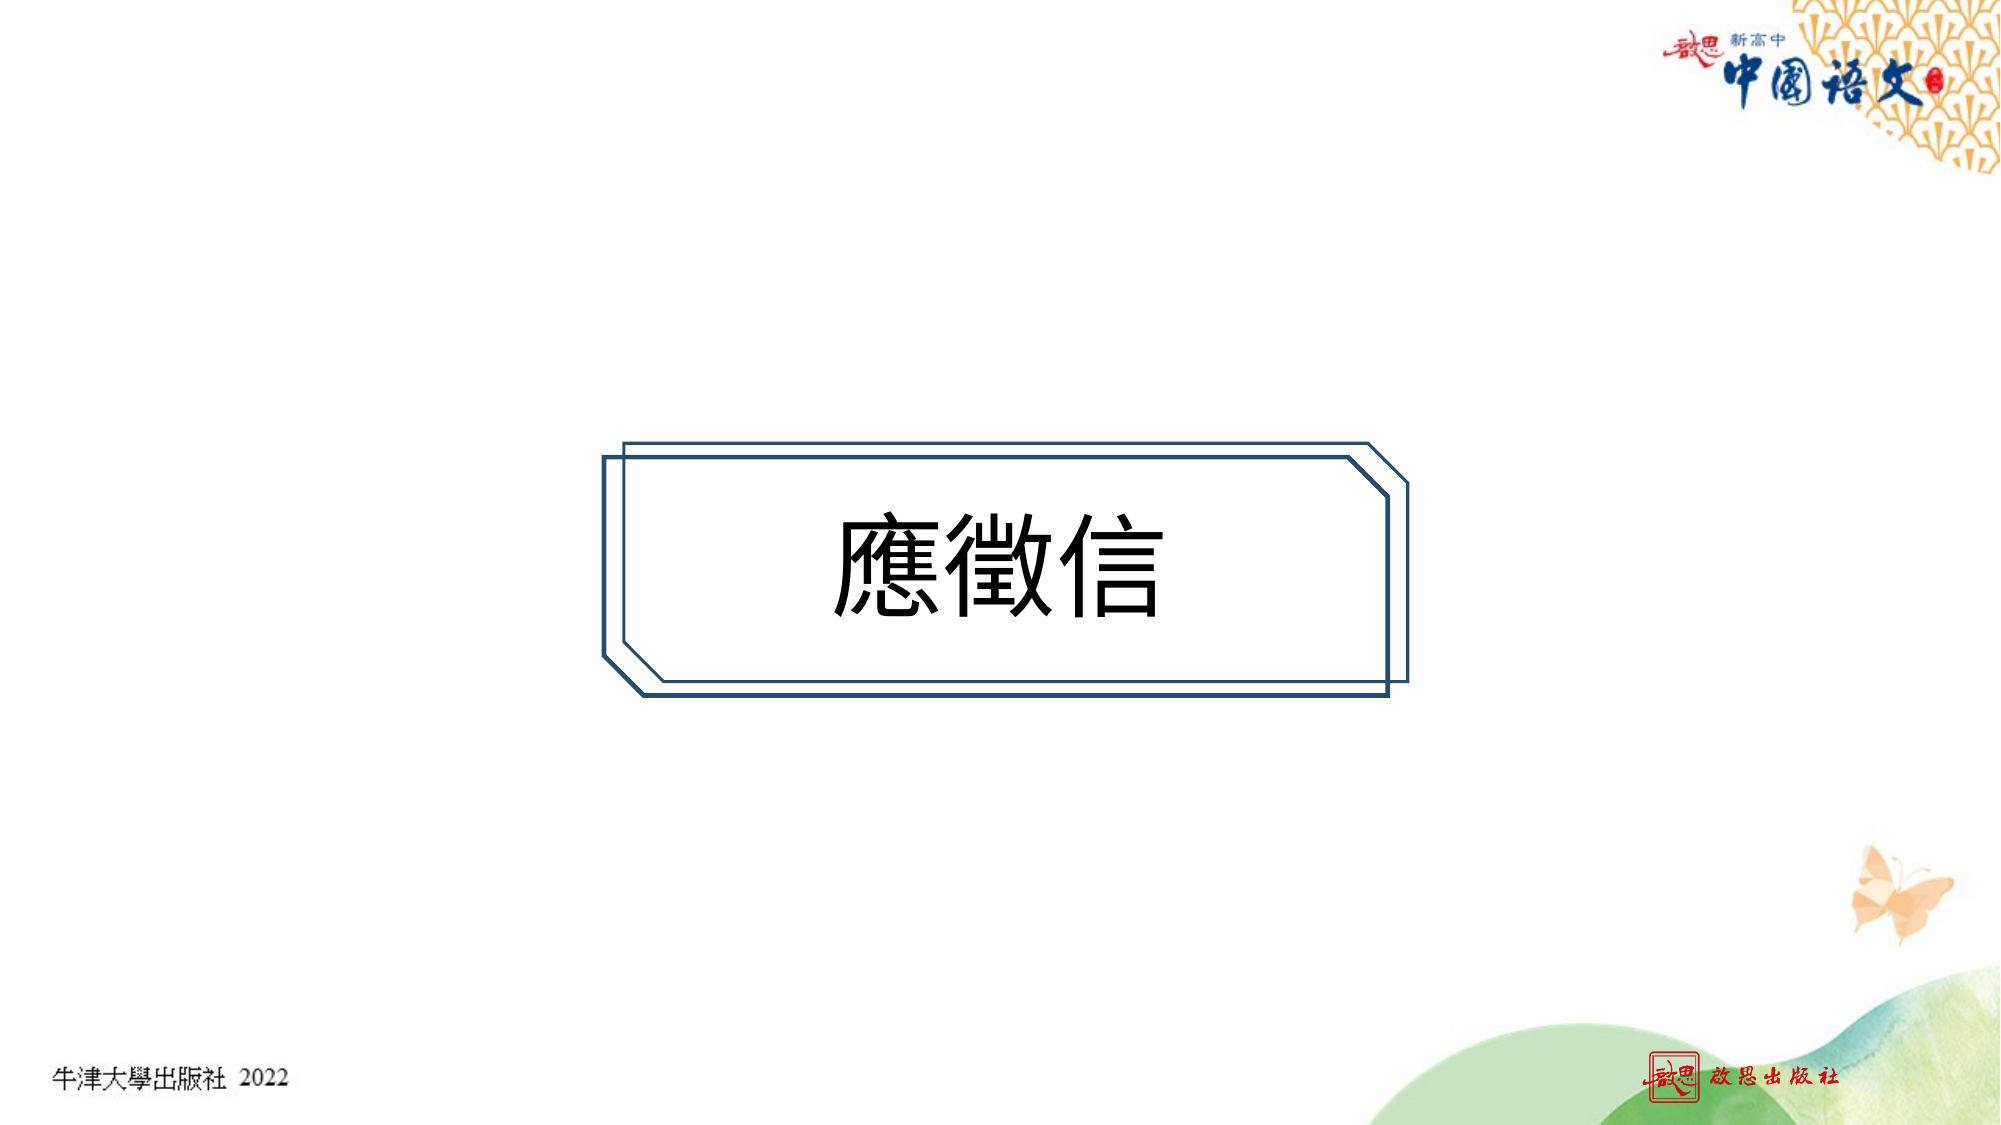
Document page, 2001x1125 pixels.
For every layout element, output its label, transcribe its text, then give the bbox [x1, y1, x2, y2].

text_box [622, 442, 1409, 683]
text_box [602, 456, 1389, 697]
picture [0, 0, 2001, 1125]
text_box 應徵信 [430, 422, 1570, 641]
